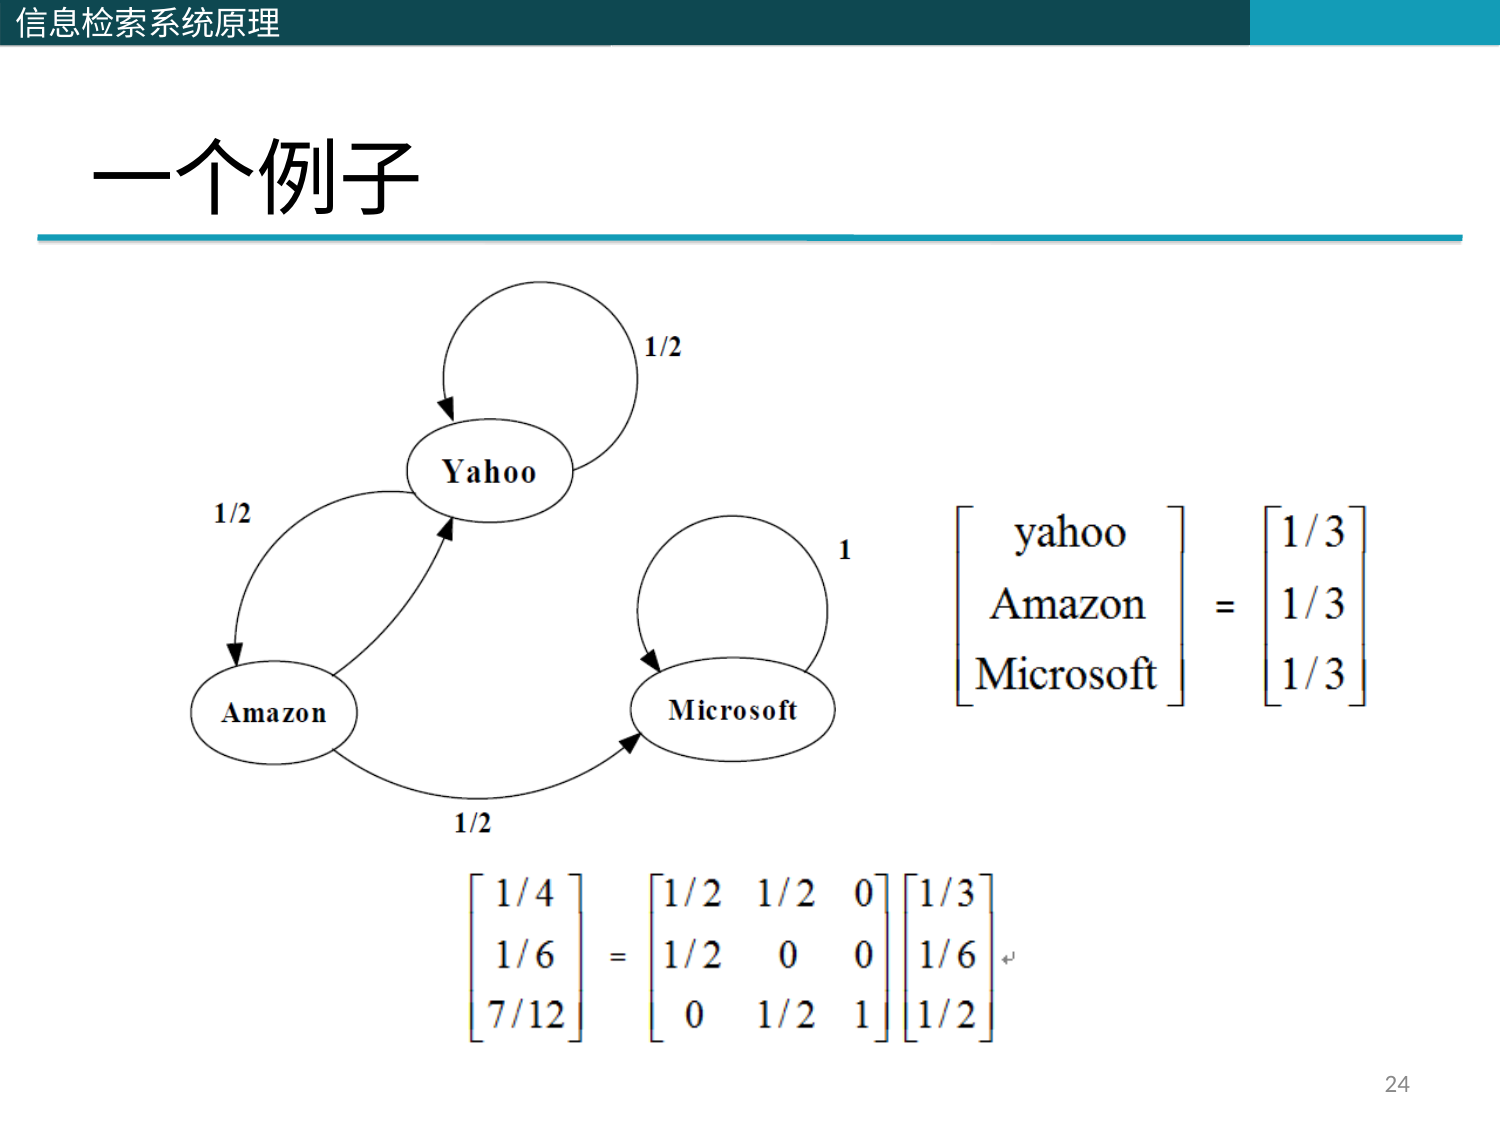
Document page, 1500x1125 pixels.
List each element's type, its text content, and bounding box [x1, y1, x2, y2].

slide_number 24 [1074, 1062, 1425, 1103]
picture [430, 845, 1023, 1059]
title 一个例子 [75, 45, 1425, 233]
picture [182, 266, 857, 843]
picture [938, 489, 1377, 717]
